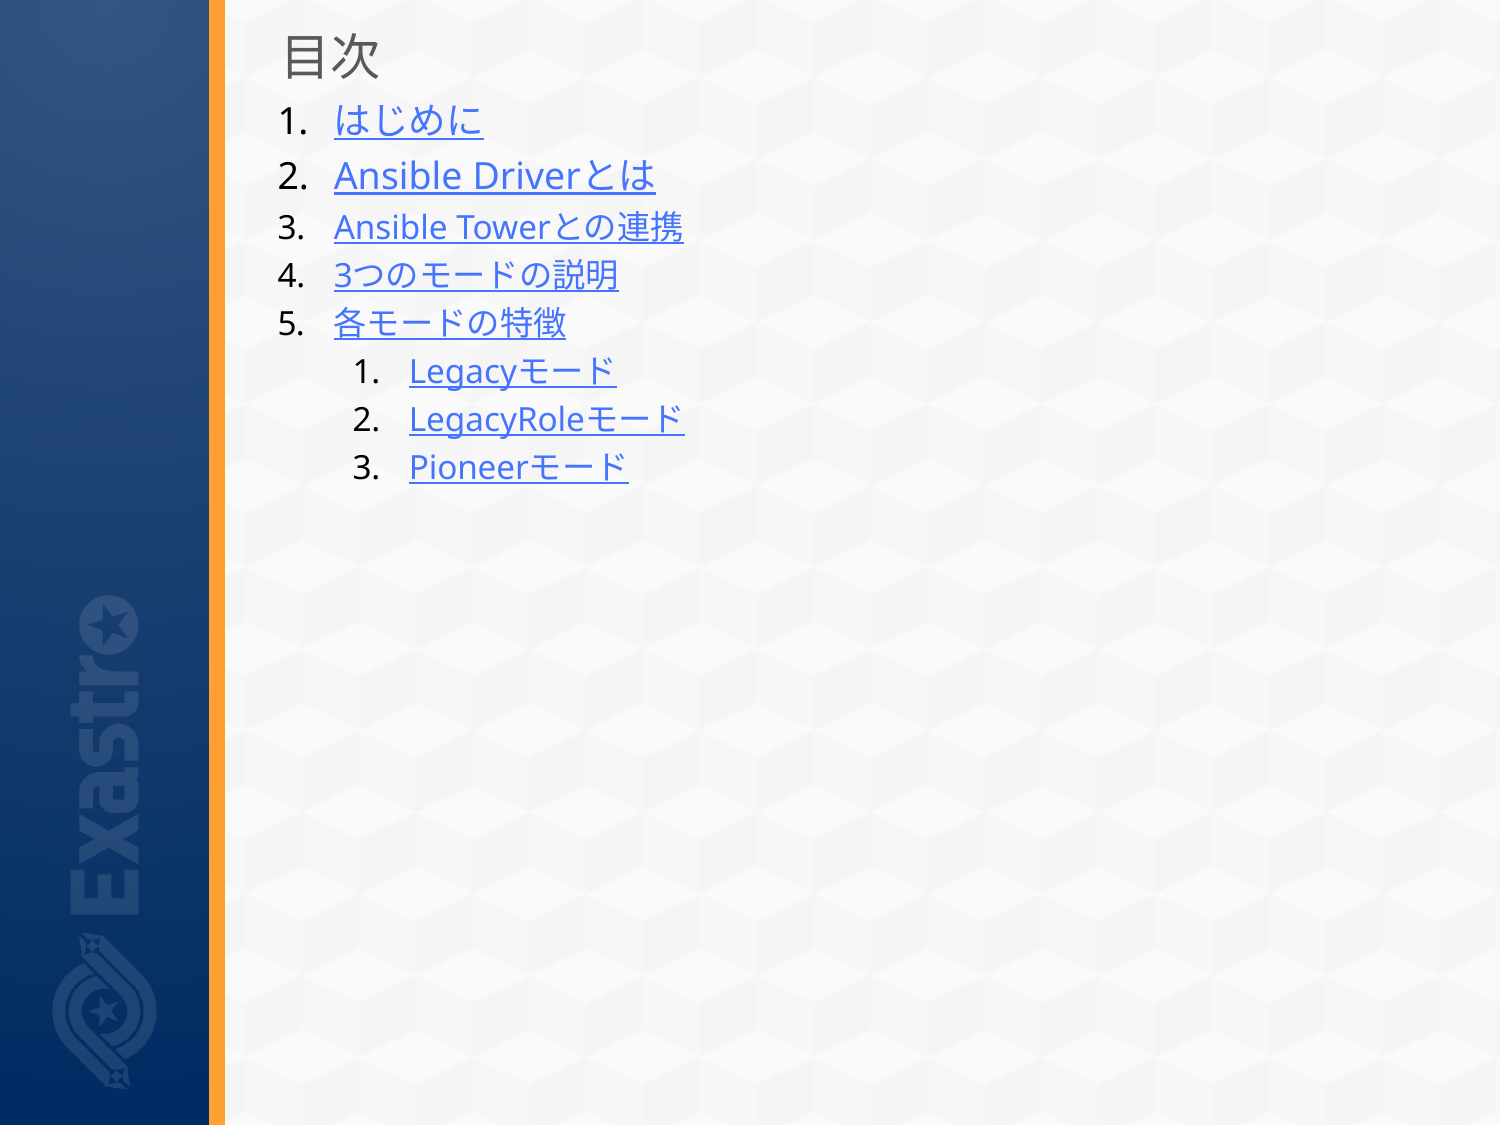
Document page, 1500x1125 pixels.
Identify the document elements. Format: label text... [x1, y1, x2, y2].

picture [0, 0, 1500, 1125]
title 目次 [265, 19, 1471, 85]
text_box はじめに Ansible Driverとは Ansible Towerとの連携 3つのモードの説明 各モードの特徴 Legacyモード LegacyRoleモード Pioneerモード [265, 85, 1471, 1106]
